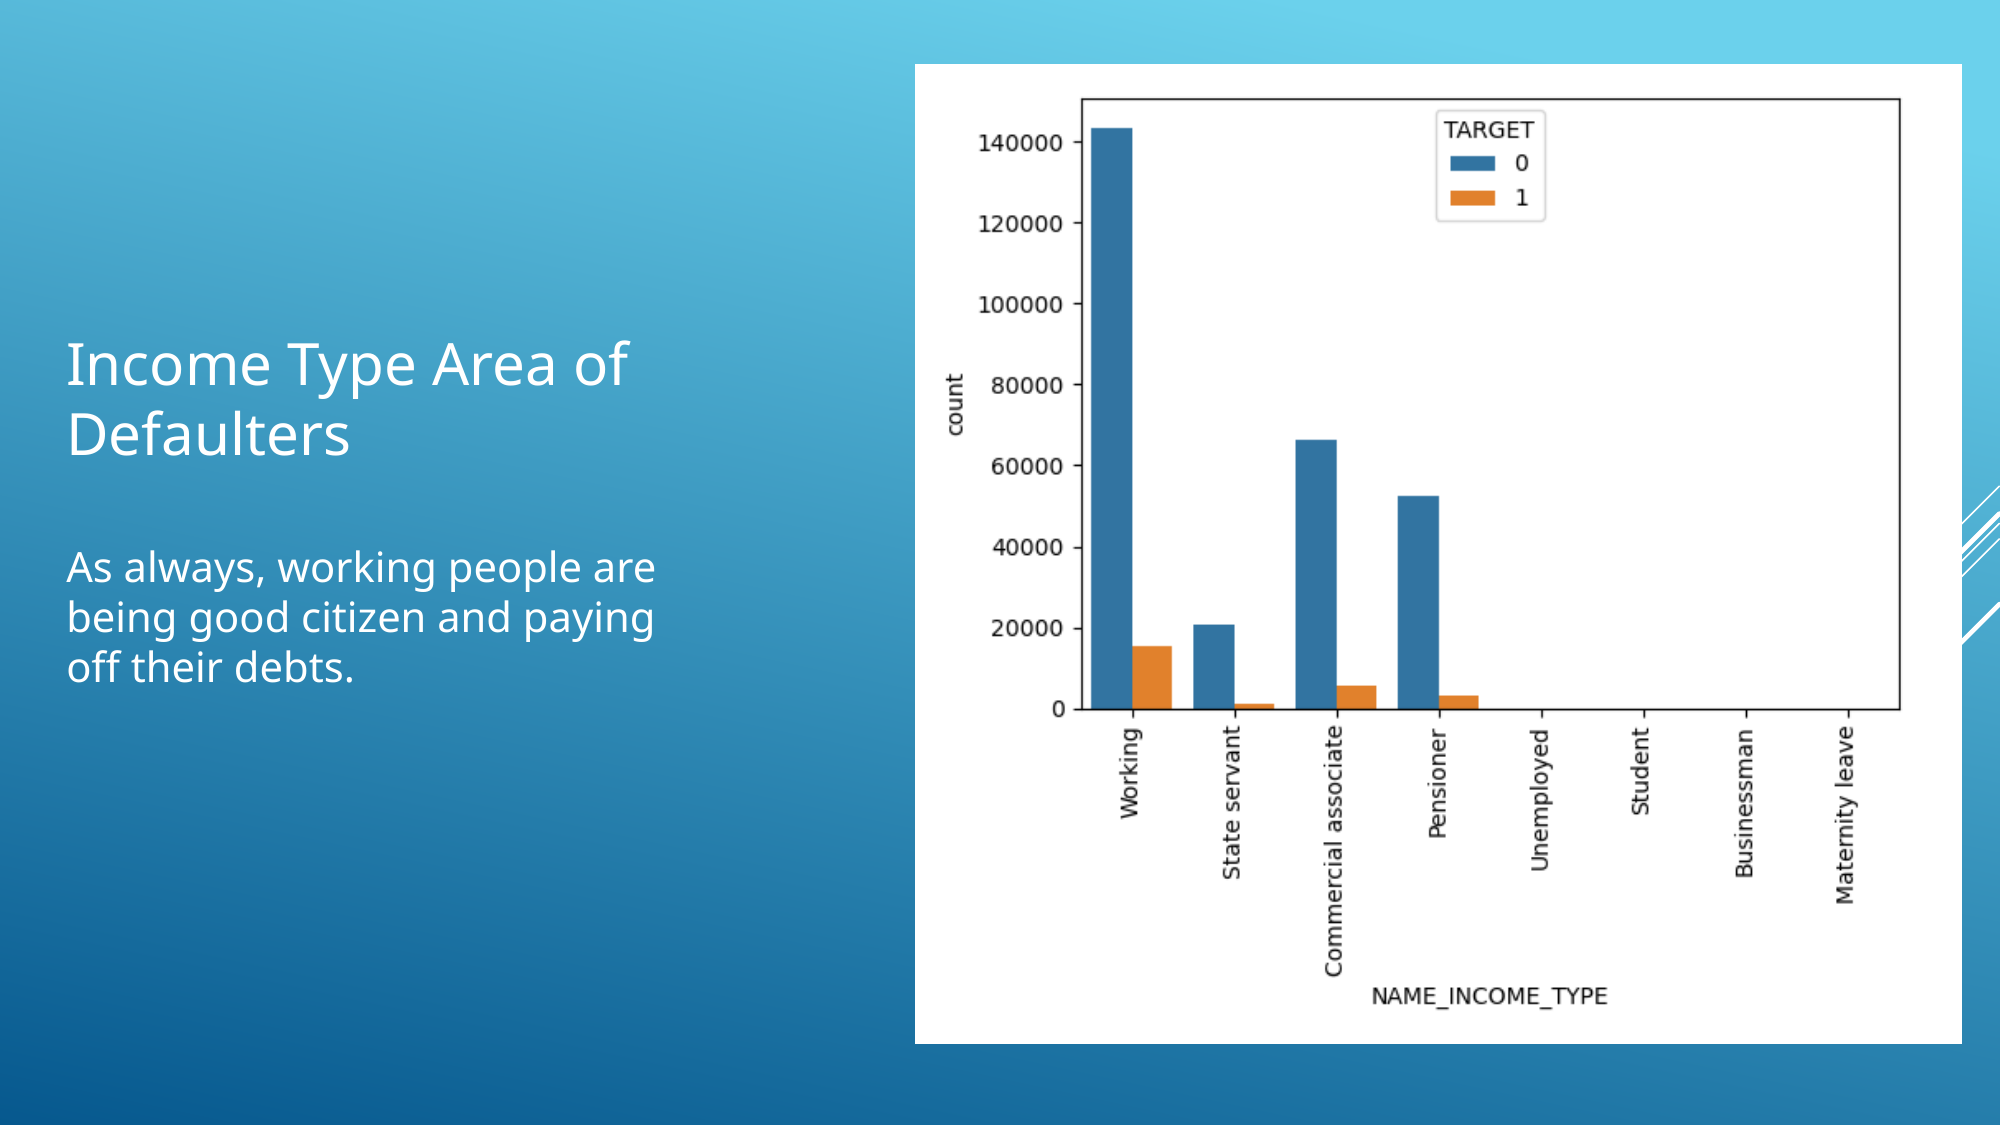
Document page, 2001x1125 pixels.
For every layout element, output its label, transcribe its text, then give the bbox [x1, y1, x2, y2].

text_box As always, working people are being good citizen and paying off their debts. [51, 533, 728, 699]
text_box Income Type Area of Defaulters [51, 320, 820, 475]
picture [915, 64, 1962, 1044]
